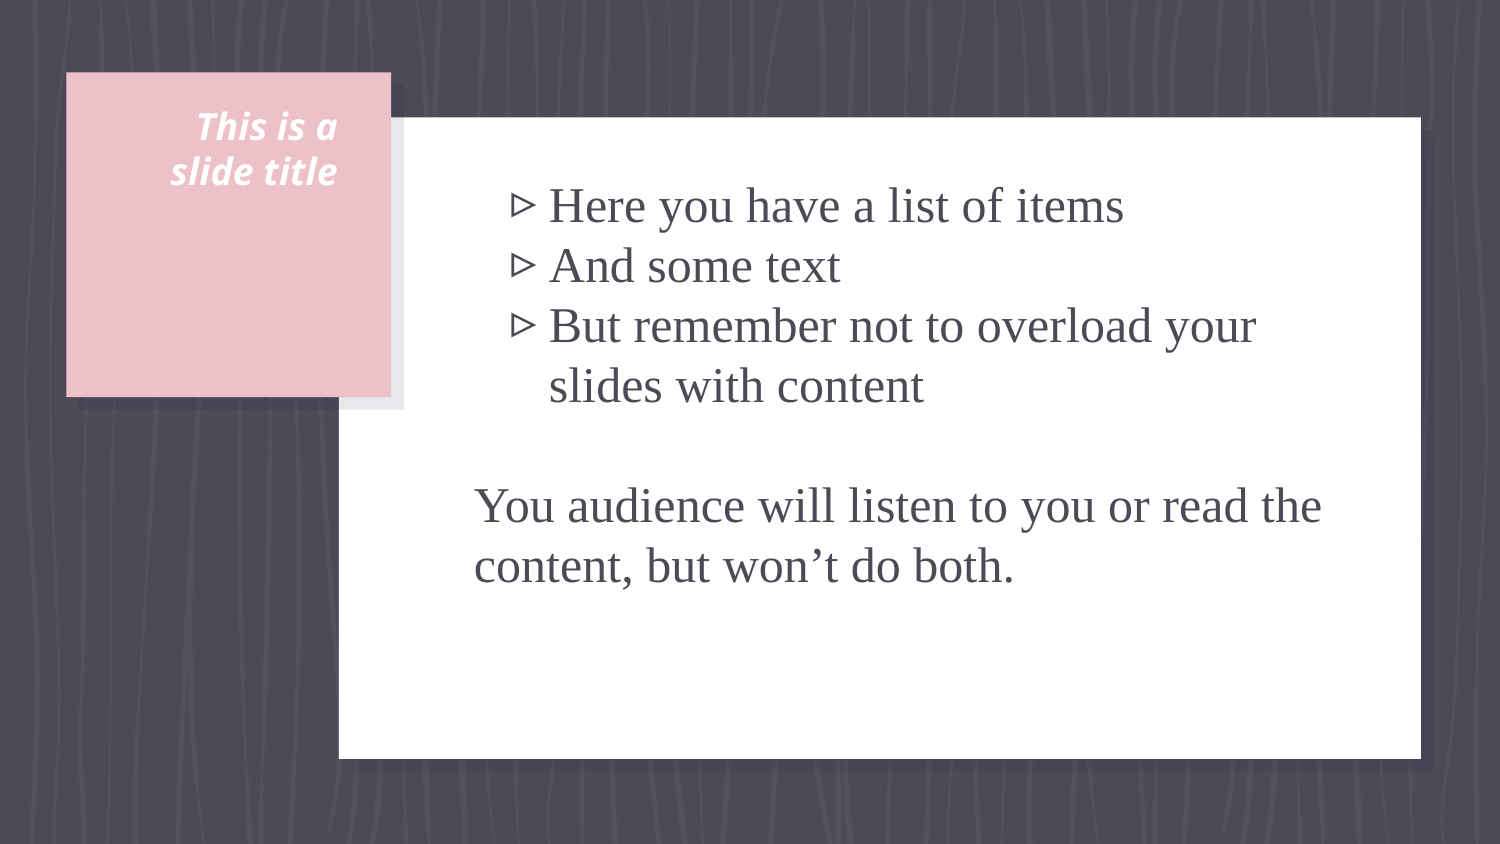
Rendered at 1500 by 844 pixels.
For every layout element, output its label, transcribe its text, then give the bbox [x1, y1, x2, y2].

list Here you have a list of items And some text But remember not to overload your slides with content You audience will listen to you or read the content, but won’t do both. [459, 157, 1362, 689]
title This is a slide title [88, 87, 354, 229]
